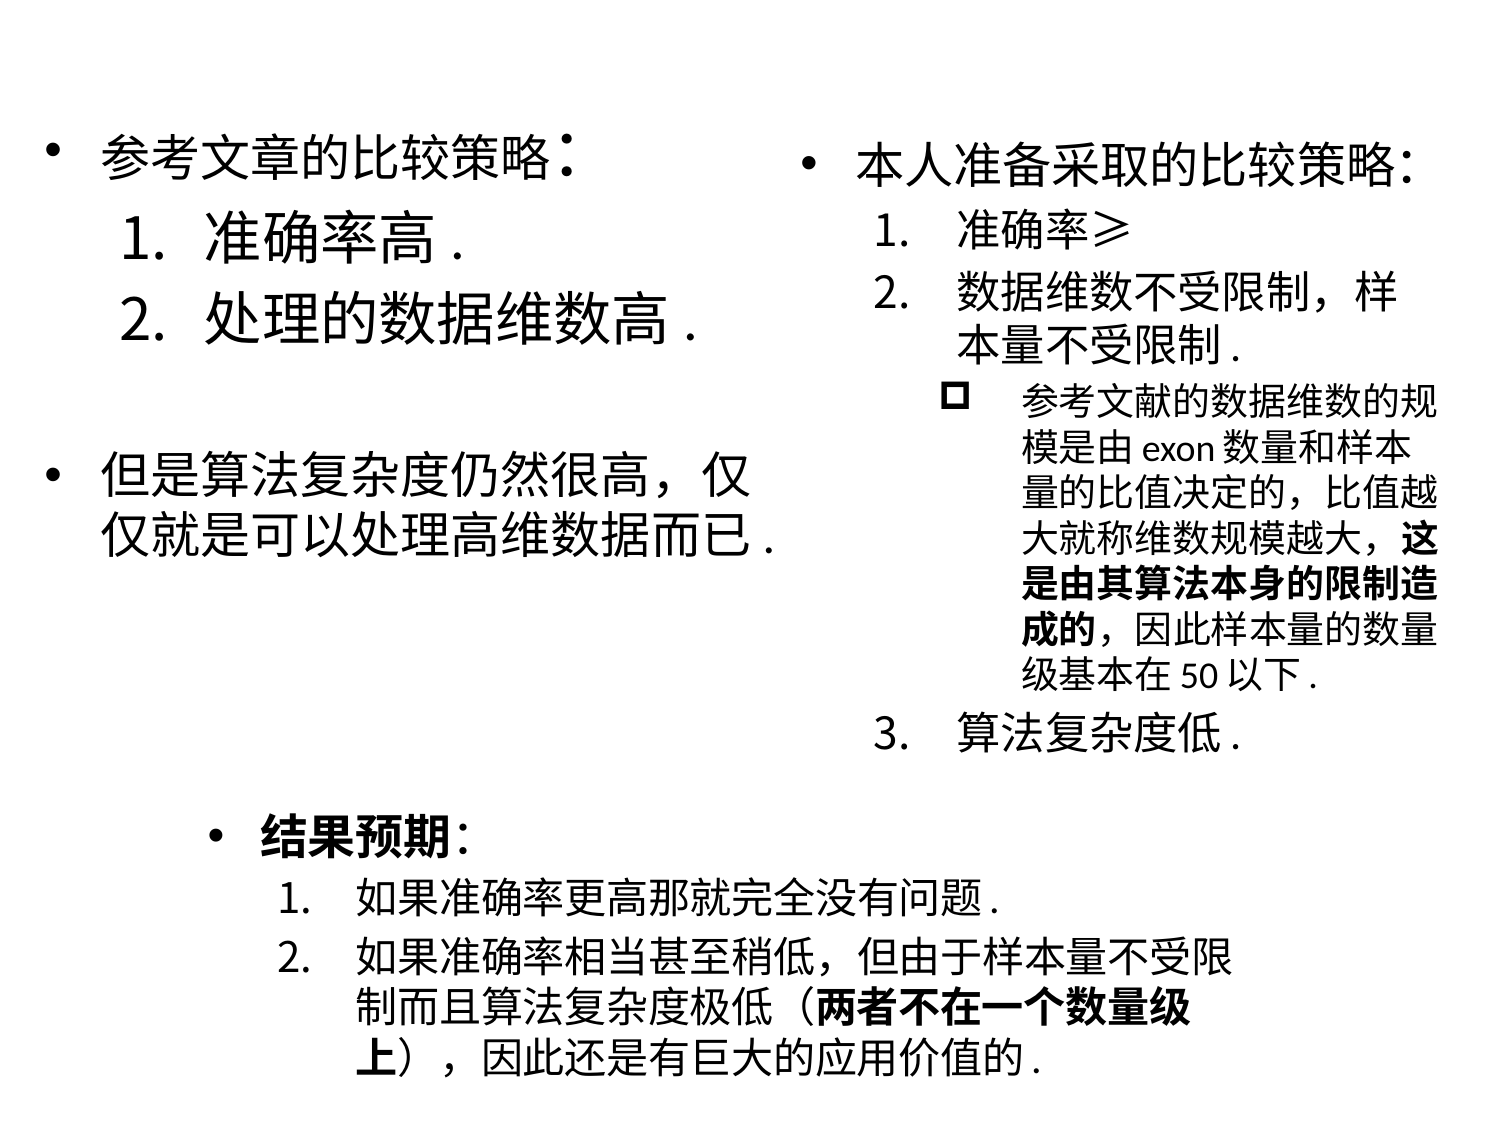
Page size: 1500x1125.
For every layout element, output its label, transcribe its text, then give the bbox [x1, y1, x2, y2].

text_box 本人准备采取的比较策略： 准确率≥ 数据维数不受限制，样本量不受限制. 参考文献的数据维数的规模是由exon数量和样本量的比值决定的，比值越大就称维数规模越大，这是由其算法本身的限制造成的，因此样本量的数量级基本在50以下. 算法复杂度低. [785, 124, 1458, 775]
text_box 结果预期： 如果准确率更高那就完全没有问题. 如果准确率相当甚至稍低，但由于样本量不受限制而且算法复杂度极低（两者不在一个数量级上），因此还是有巨大的应用价值的. [192, 798, 1268, 1094]
list 参考文章的比较策略： 准确率高. 处理的数据维数高. 但是算法复杂度仍然很高，仅仅就是可以处理高维数据而已. [29, 101, 774, 728]
